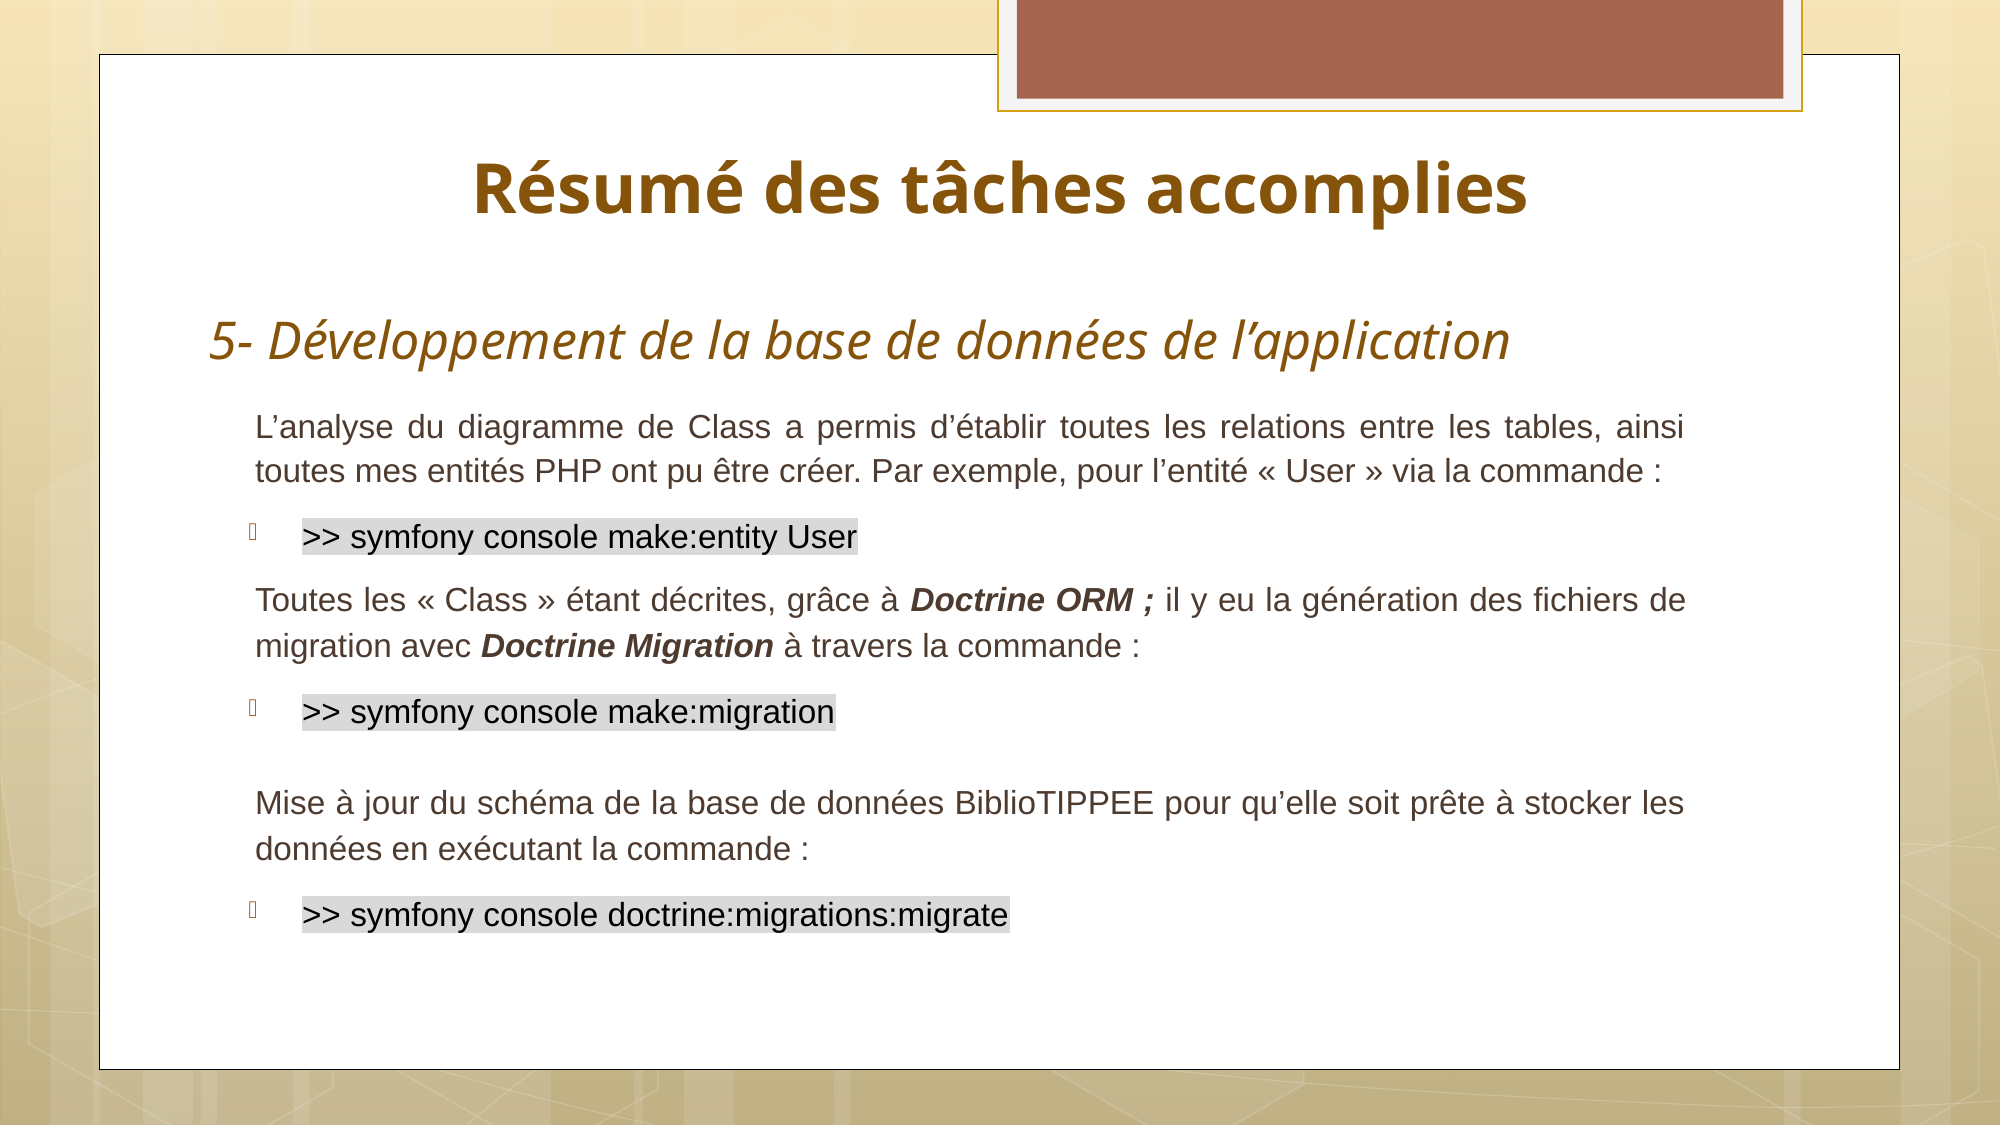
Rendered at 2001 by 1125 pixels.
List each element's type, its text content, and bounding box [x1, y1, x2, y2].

list L’analyse du diagramme de Class a permis d’établir toutes les relations entre les tables, ainsi toutes mes entités PHP ont pu être créer. Par exemple, pour l’entité « User » via la commande : >> symfony console make:entity User Toutes les « Class » étant décrites, grâce à Doctrine ORM ; il y eu la génération des fichiers de migration avec Doctrine Migration à travers la commande : >> symfony console make:migration Mise à jour du schéma de la base de données BiblioTIPPEE pour qu’elle soit prête à stocker les données en exécutant la commande : >> symfony console doctrine:migrations:migrate [228, 393, 1703, 957]
title 5- Développement de la base de données de l’application [193, 278, 1857, 378]
text_box Résumé des tâches accomplies [232, 136, 1769, 235]
